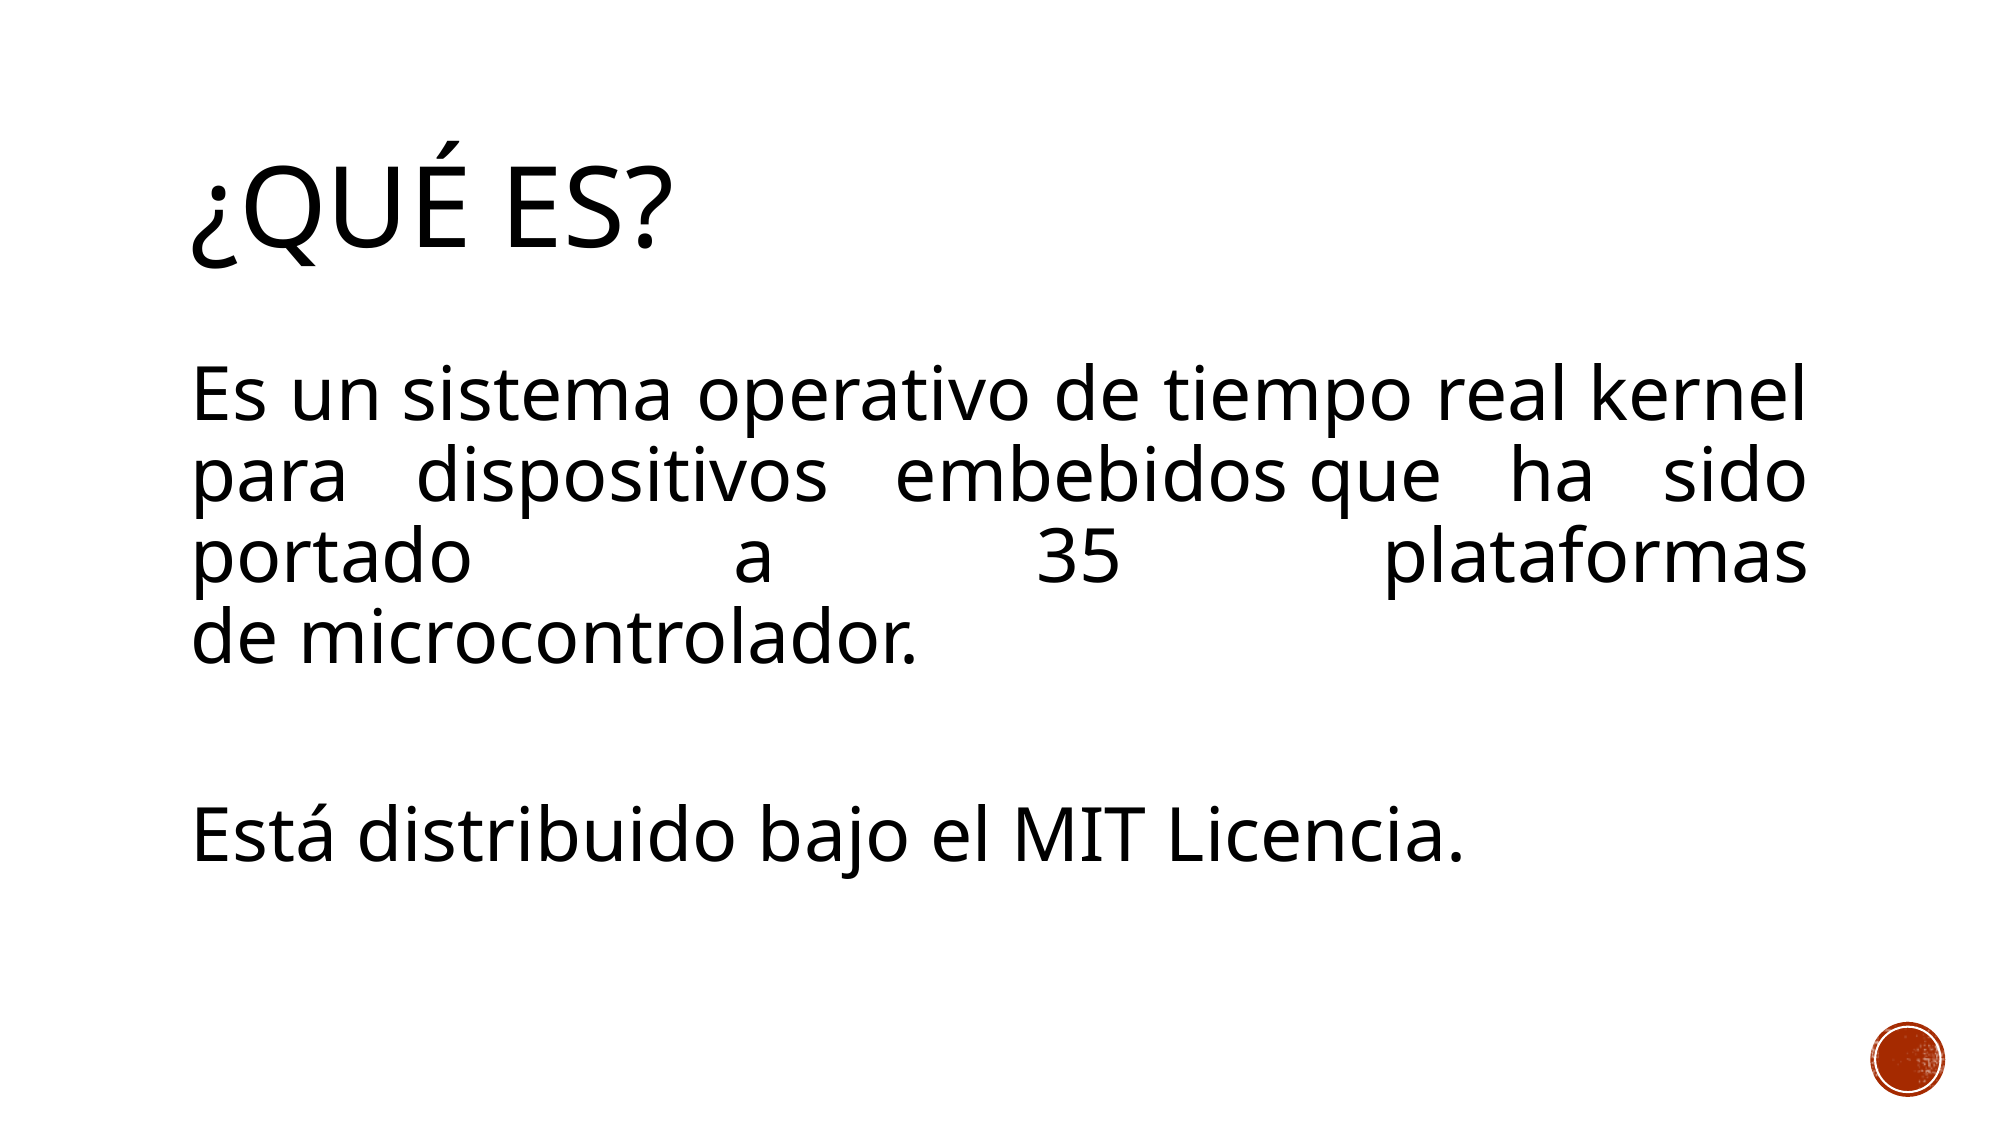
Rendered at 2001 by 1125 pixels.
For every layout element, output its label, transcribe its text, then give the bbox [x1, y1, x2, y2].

list Es un sistema operativo de tiempo real kernel para dispositivos embebidos que ha sido portado a 35 plataformas de microcontrolador. Está distribuido bajo el MIT Licencia. [175, 348, 1826, 1013]
title ¿Qué es? [175, 79, 1826, 344]
